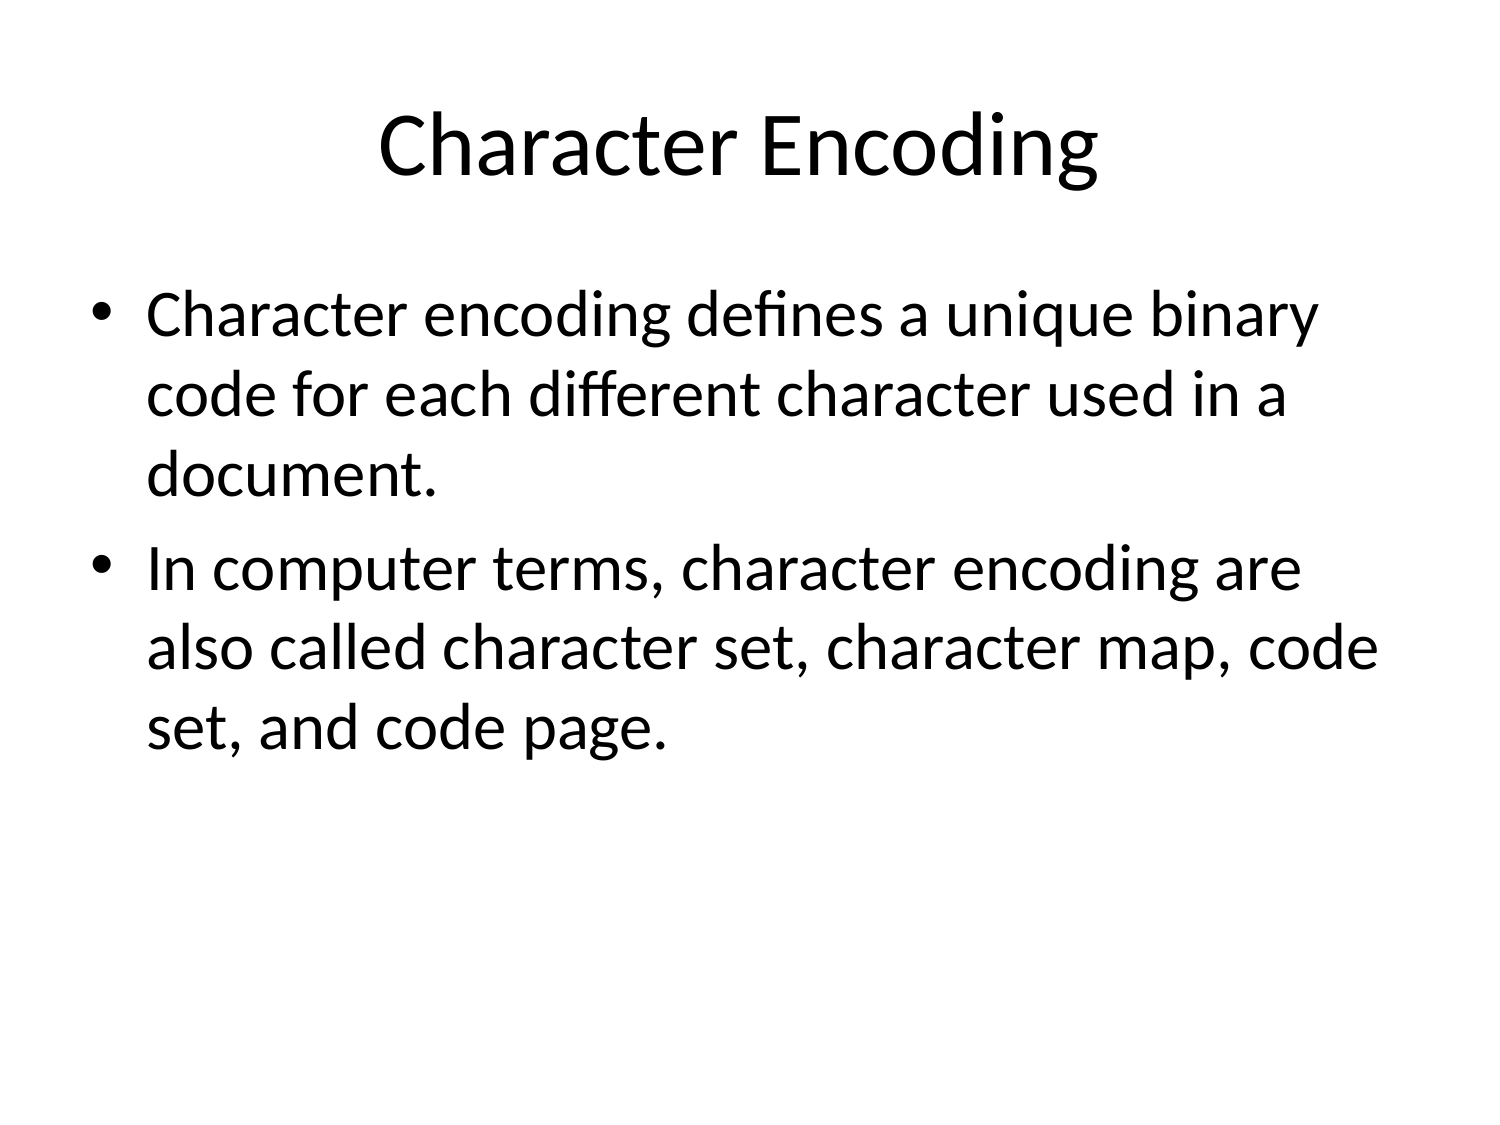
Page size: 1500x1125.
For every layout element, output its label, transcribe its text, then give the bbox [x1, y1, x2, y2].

list Character encoding defines a unique binary code for each different character used in a document. In computer terms, character encoding are also called character set, character map, code set, and code page. [75, 262, 1425, 1005]
title Character Encoding [75, 45, 1425, 233]
